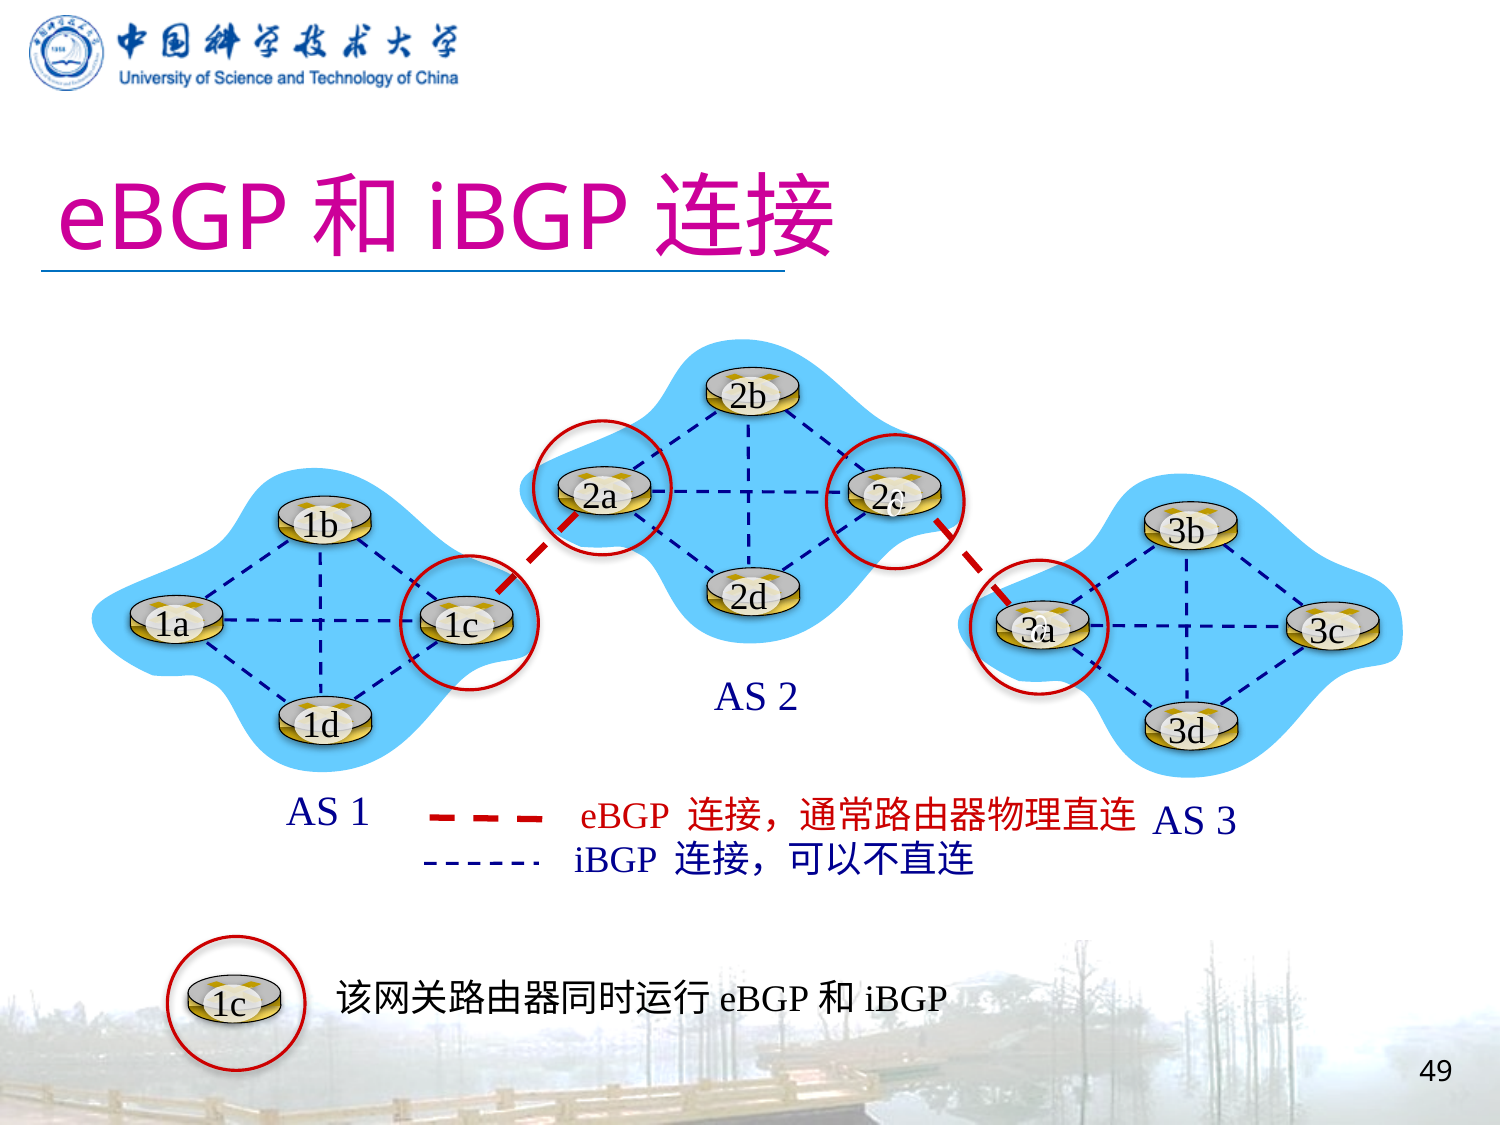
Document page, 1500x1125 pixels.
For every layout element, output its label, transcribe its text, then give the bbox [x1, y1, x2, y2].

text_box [1112, 473, 1404, 778]
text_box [519, 339, 965, 419]
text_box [129, 591, 162, 653]
text_box y [0, 940, 1500, 1125]
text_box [1112, 786, 1159, 889]
slide_number 49 [1154, 1023, 1468, 1100]
title eBGP和iBGP连接 [40, 34, 1468, 276]
text_box [91, 571, 162, 677]
picture [29, 15, 461, 91]
text_box AS 3 [1163, 786, 1253, 850]
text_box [167, 420, 1109, 1071]
